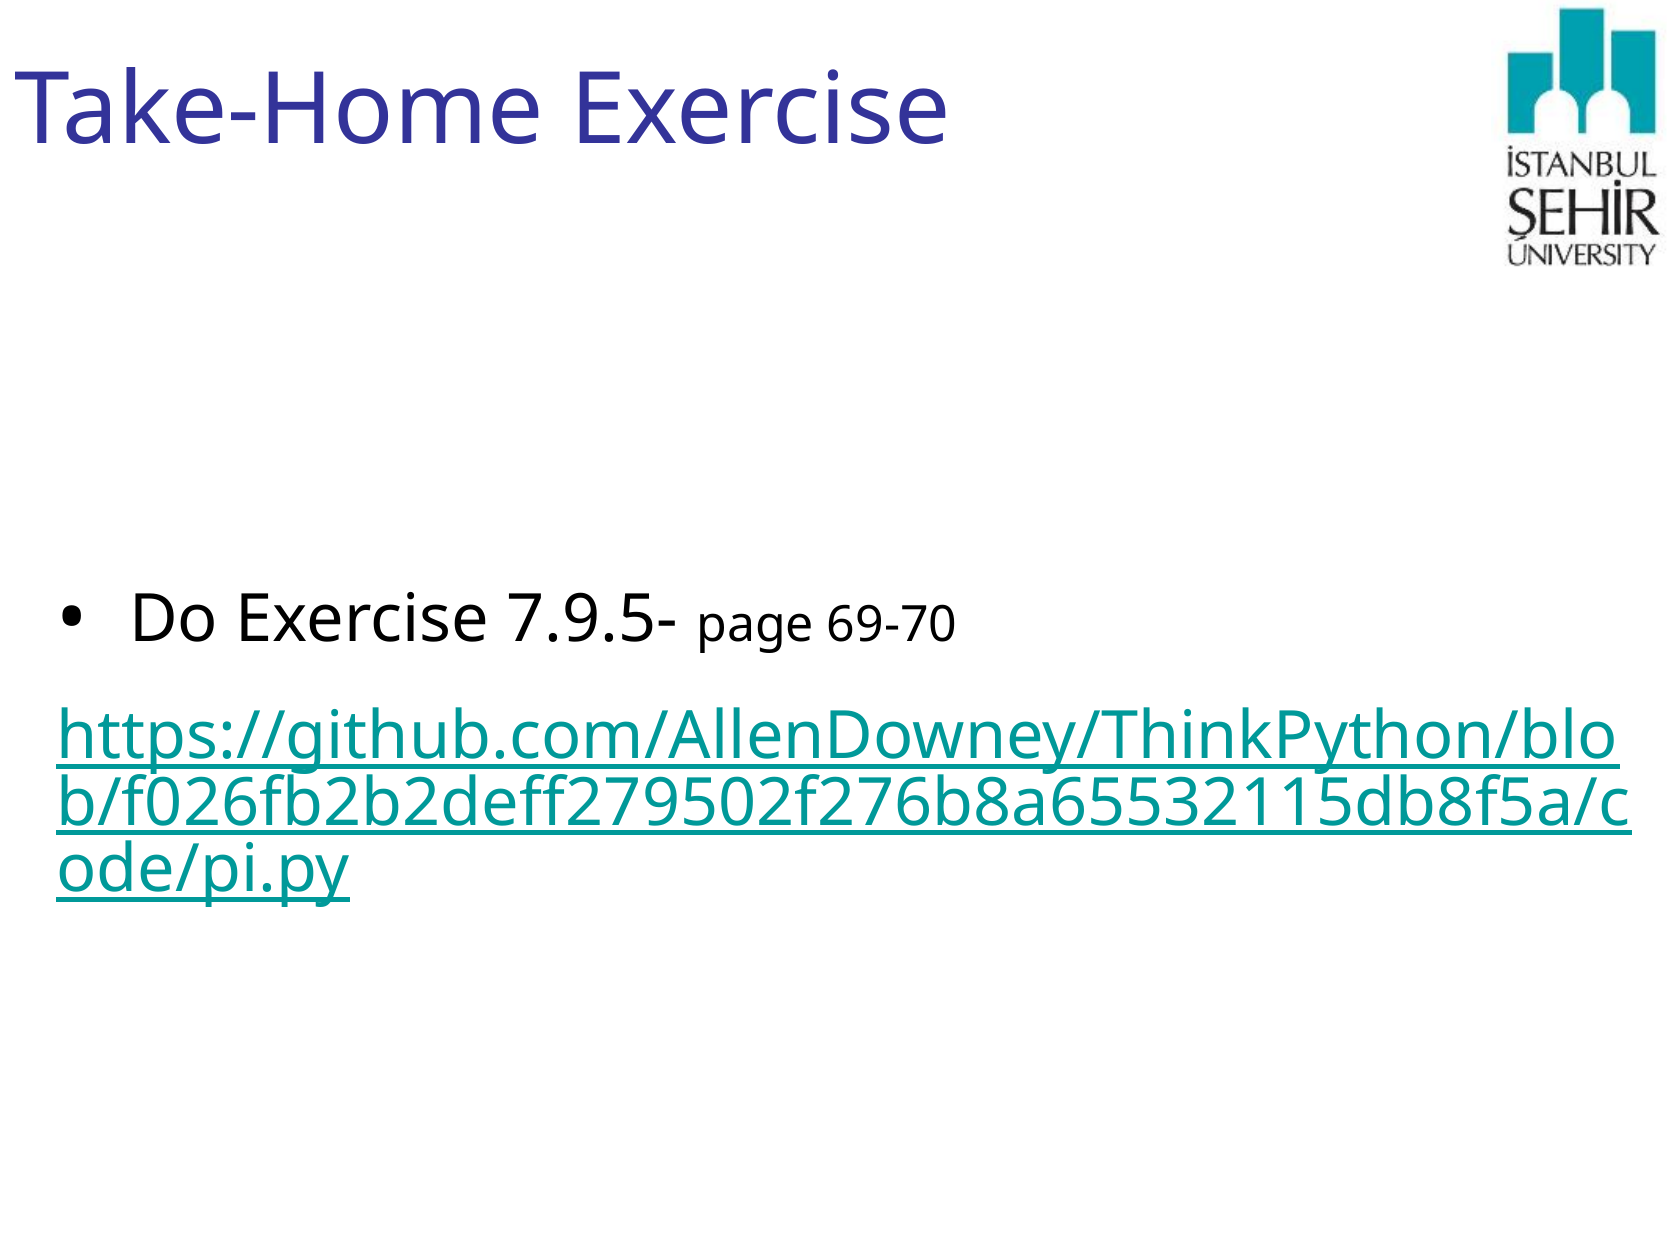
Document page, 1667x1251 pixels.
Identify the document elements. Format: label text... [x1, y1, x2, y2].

picture [1491, 0, 1667, 285]
title Take-Home Exercise [8, 8, 1663, 200]
list Do Exercise 7.9.5- page 69-70 https://github.com/AllenDowney/ThinkPython/blob/f026fb2b2deff279502f276b8a65532115db8f5a/code/pi.py [8, 354, 1663, 1003]
